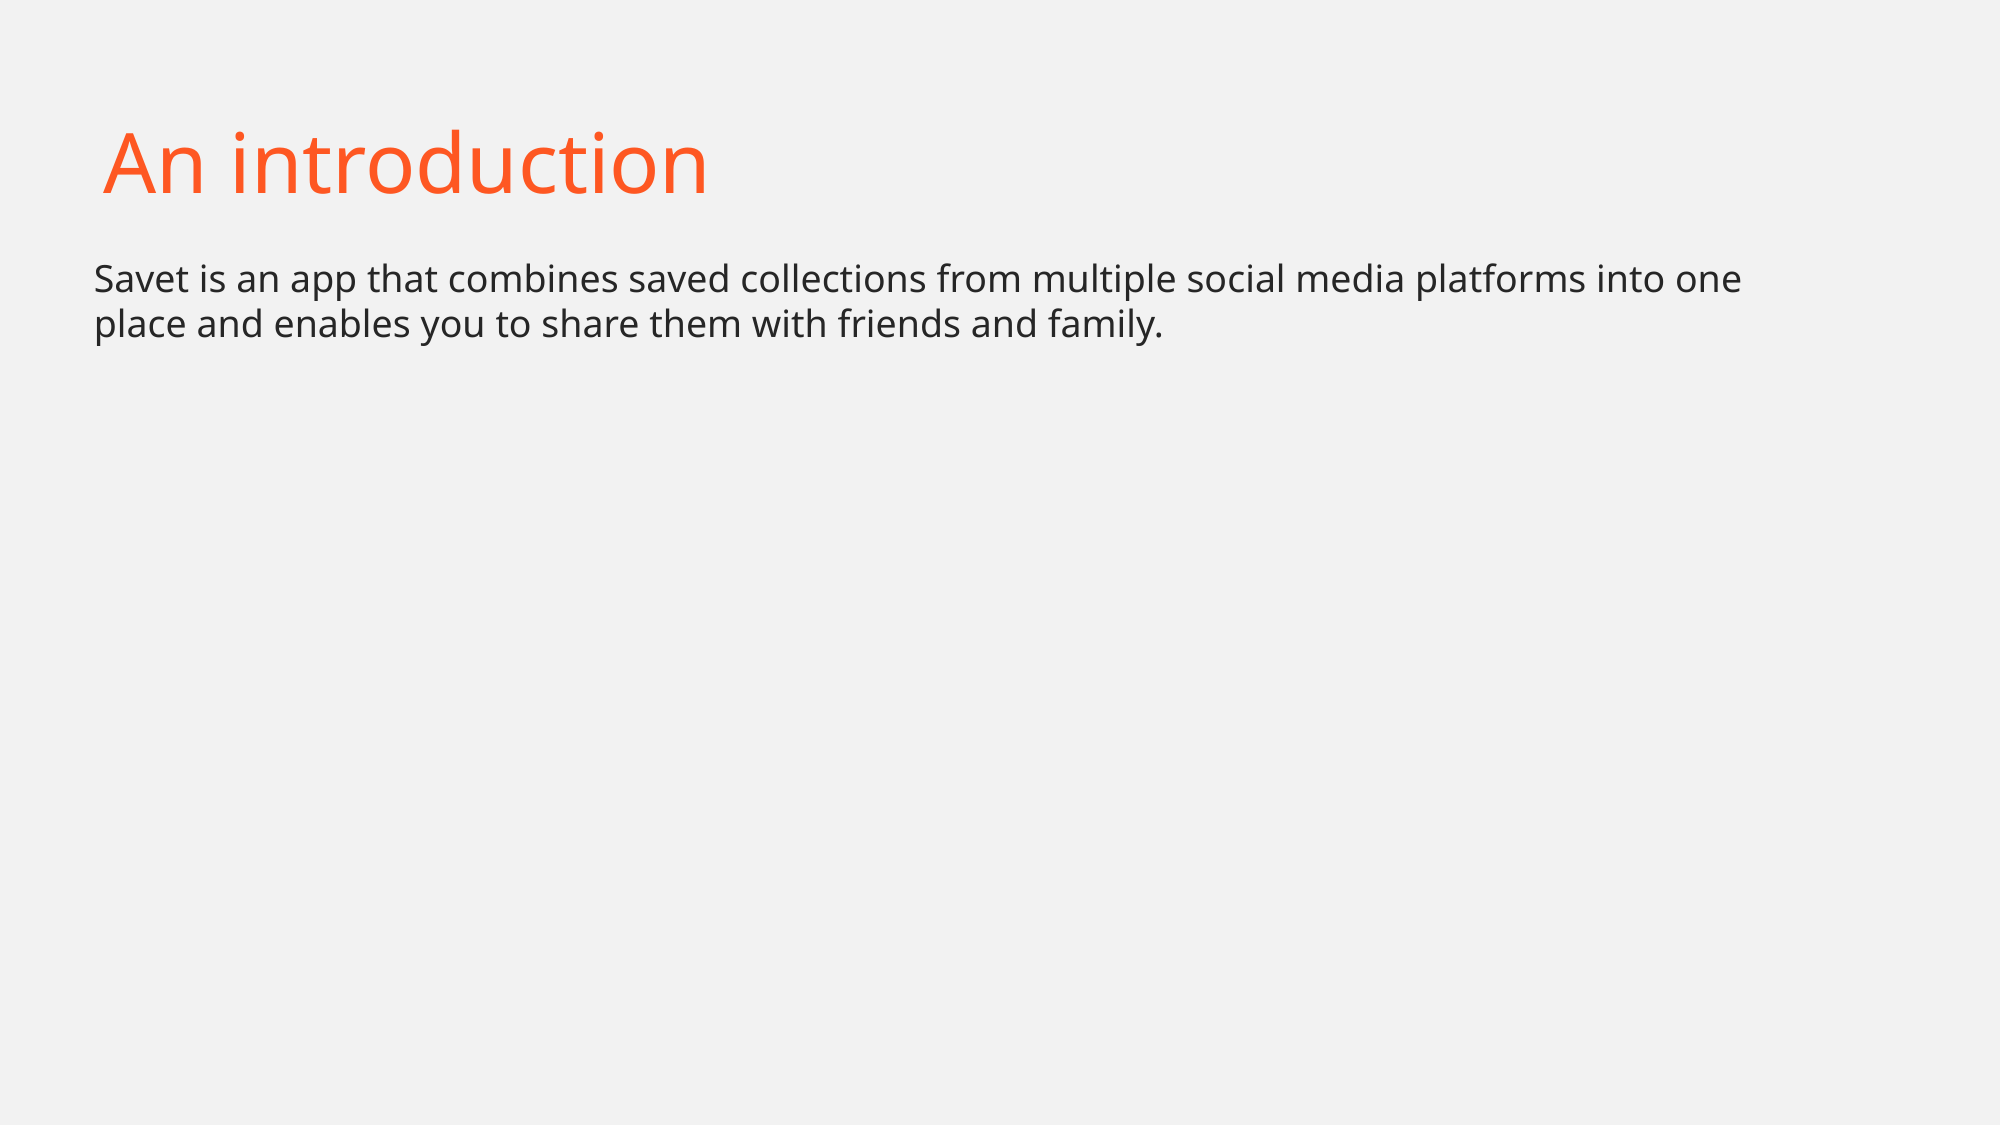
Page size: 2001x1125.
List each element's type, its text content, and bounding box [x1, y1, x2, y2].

list An introduction Savet is an app that combines saved collections from multiple social media platforms into one place and enables you to share them with friends and family. [78, 102, 1804, 817]
